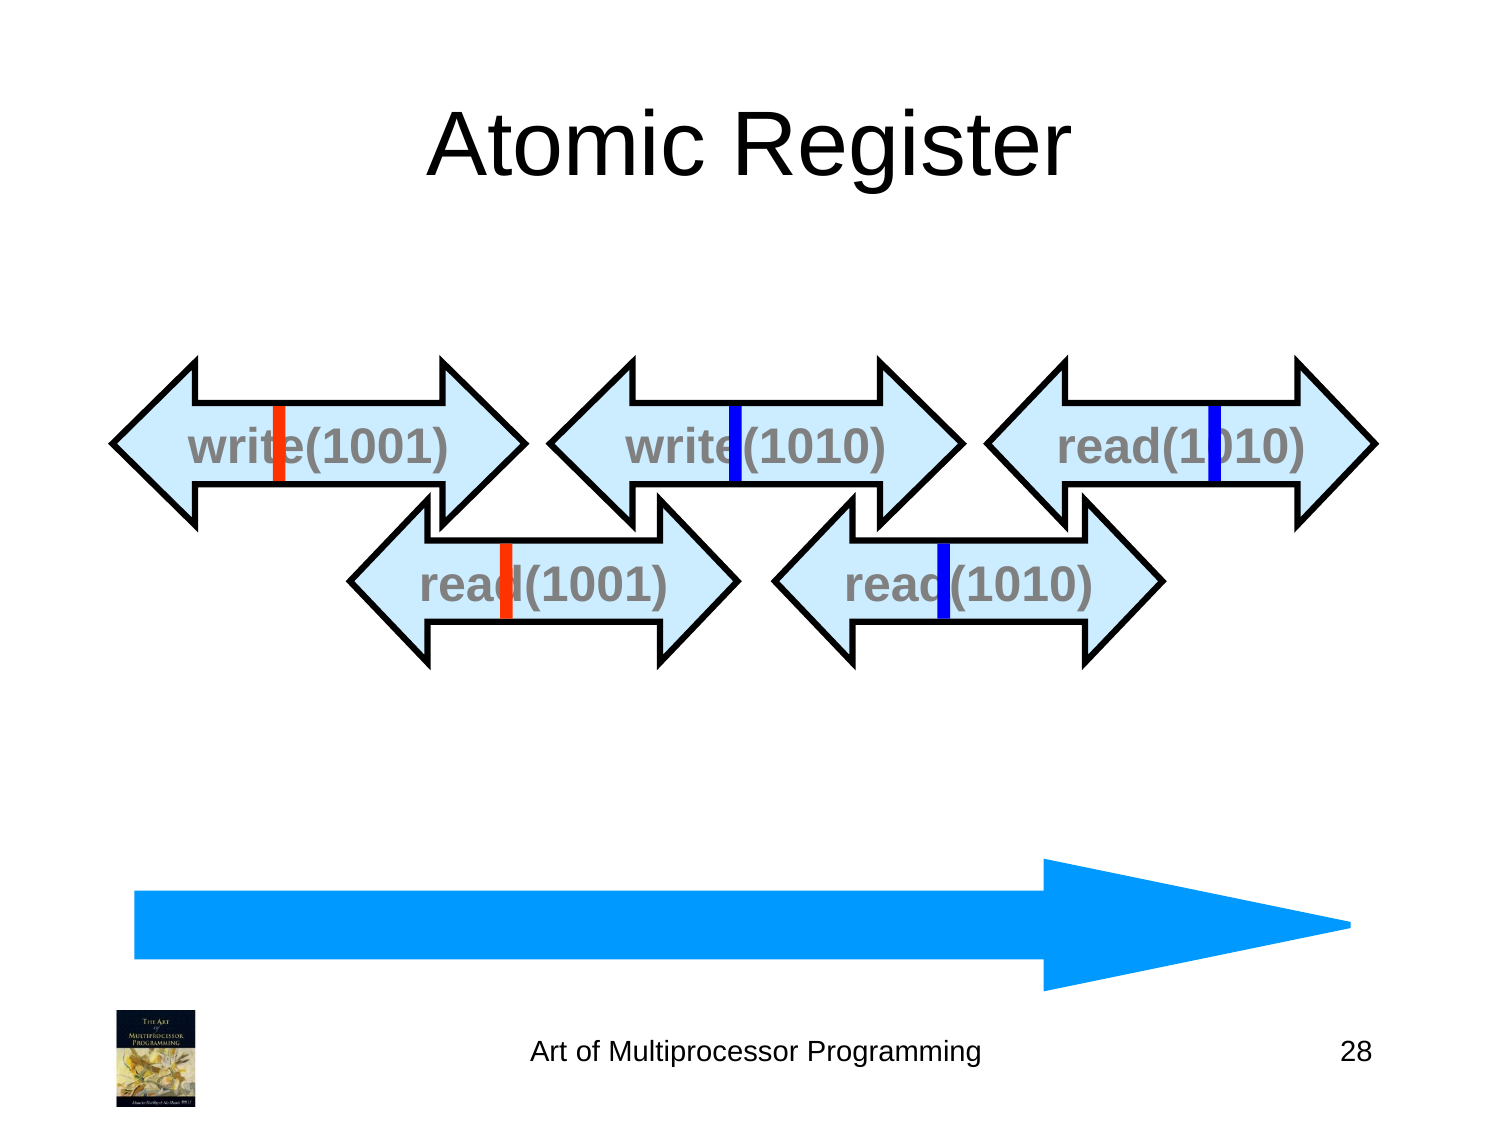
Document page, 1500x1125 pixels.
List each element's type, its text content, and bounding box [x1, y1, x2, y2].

footer Art of Multiprocessor Programming [499, 1024, 1013, 1103]
text_box write(1001) [112, 362, 526, 525]
picture [107, 1010, 204, 1107]
text_box write(1010) [549, 362, 963, 525]
text_box 28 [1074, 1024, 1388, 1100]
text_box read(1010) [774, 499, 1163, 663]
title Atomic Register [74, 44, 1426, 233]
text_box read(1001) [349, 499, 738, 663]
text_box [137, 862, 1350, 988]
text_box read(1010) [987, 362, 1375, 525]
